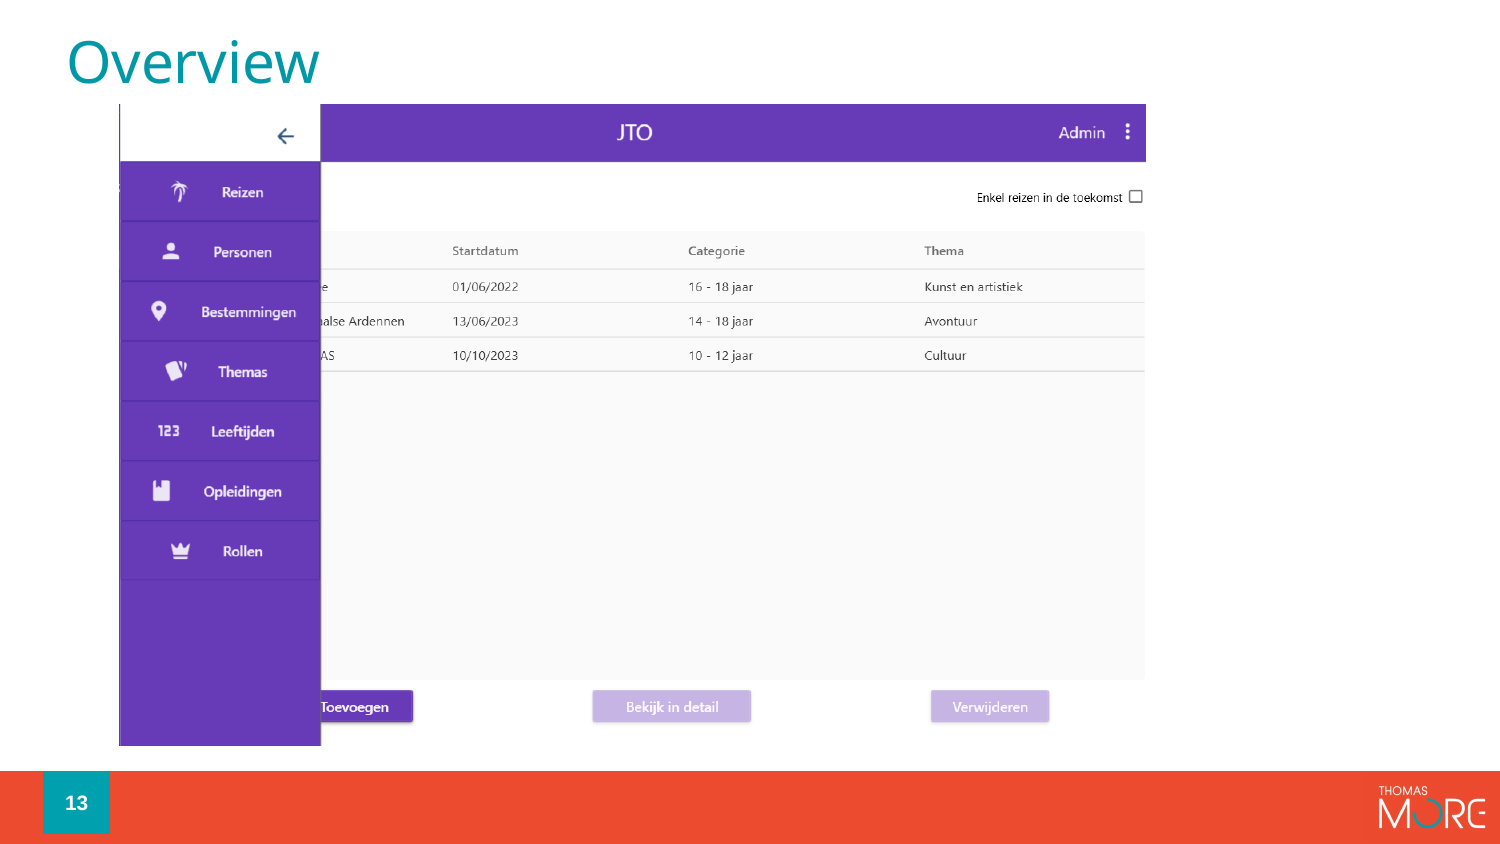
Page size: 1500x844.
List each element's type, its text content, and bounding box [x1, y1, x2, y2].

picture [1364, 771, 1500, 843]
title Overview [51, 10, 1449, 105]
picture [119, 104, 1146, 747]
slide_number 13 [43, 771, 110, 834]
